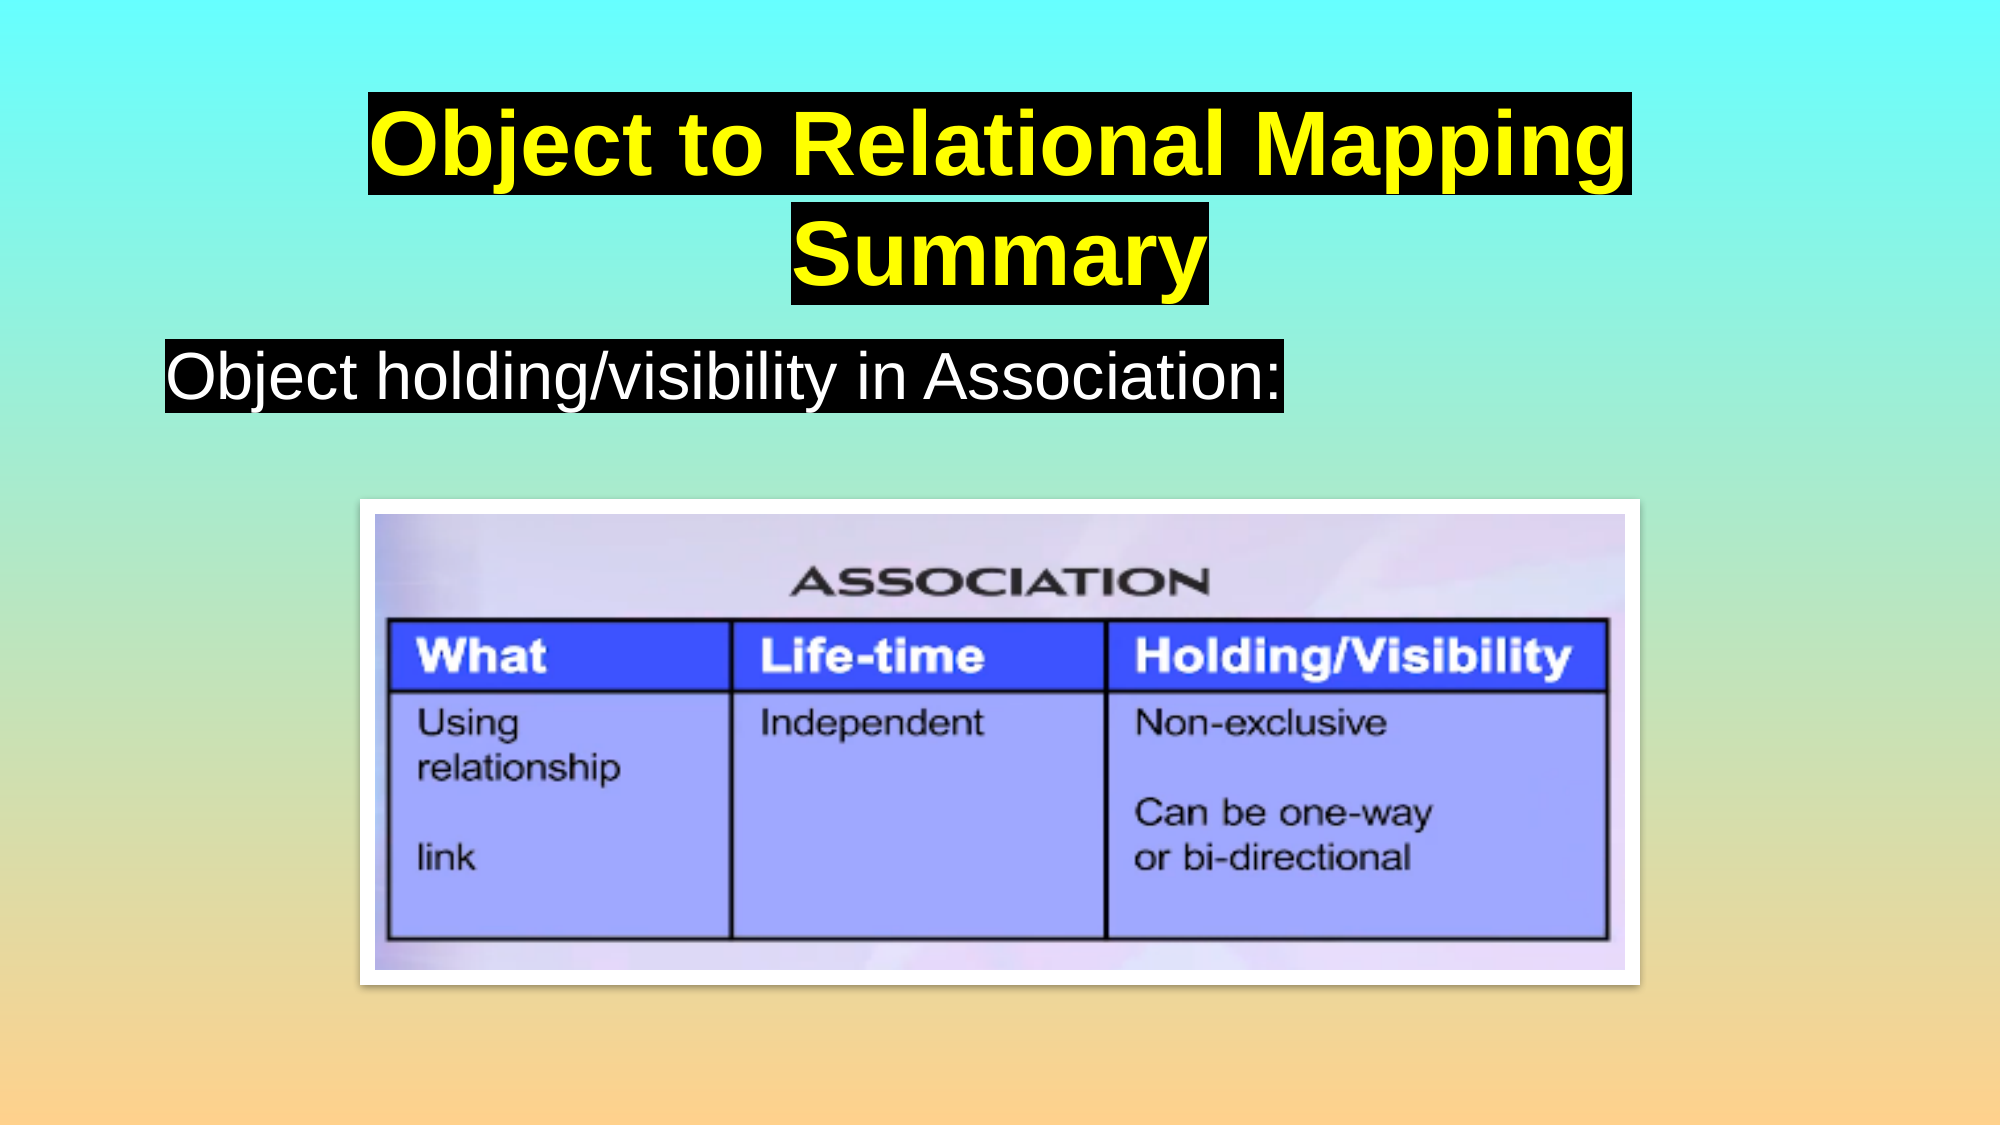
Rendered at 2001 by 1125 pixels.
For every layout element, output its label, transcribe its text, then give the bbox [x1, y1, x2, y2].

list Object holding/visibility in Association: [150, 324, 1850, 1000]
picture [374, 513, 1625, 971]
title Object to Relational Mapping Summary [150, 99, 1850, 288]
